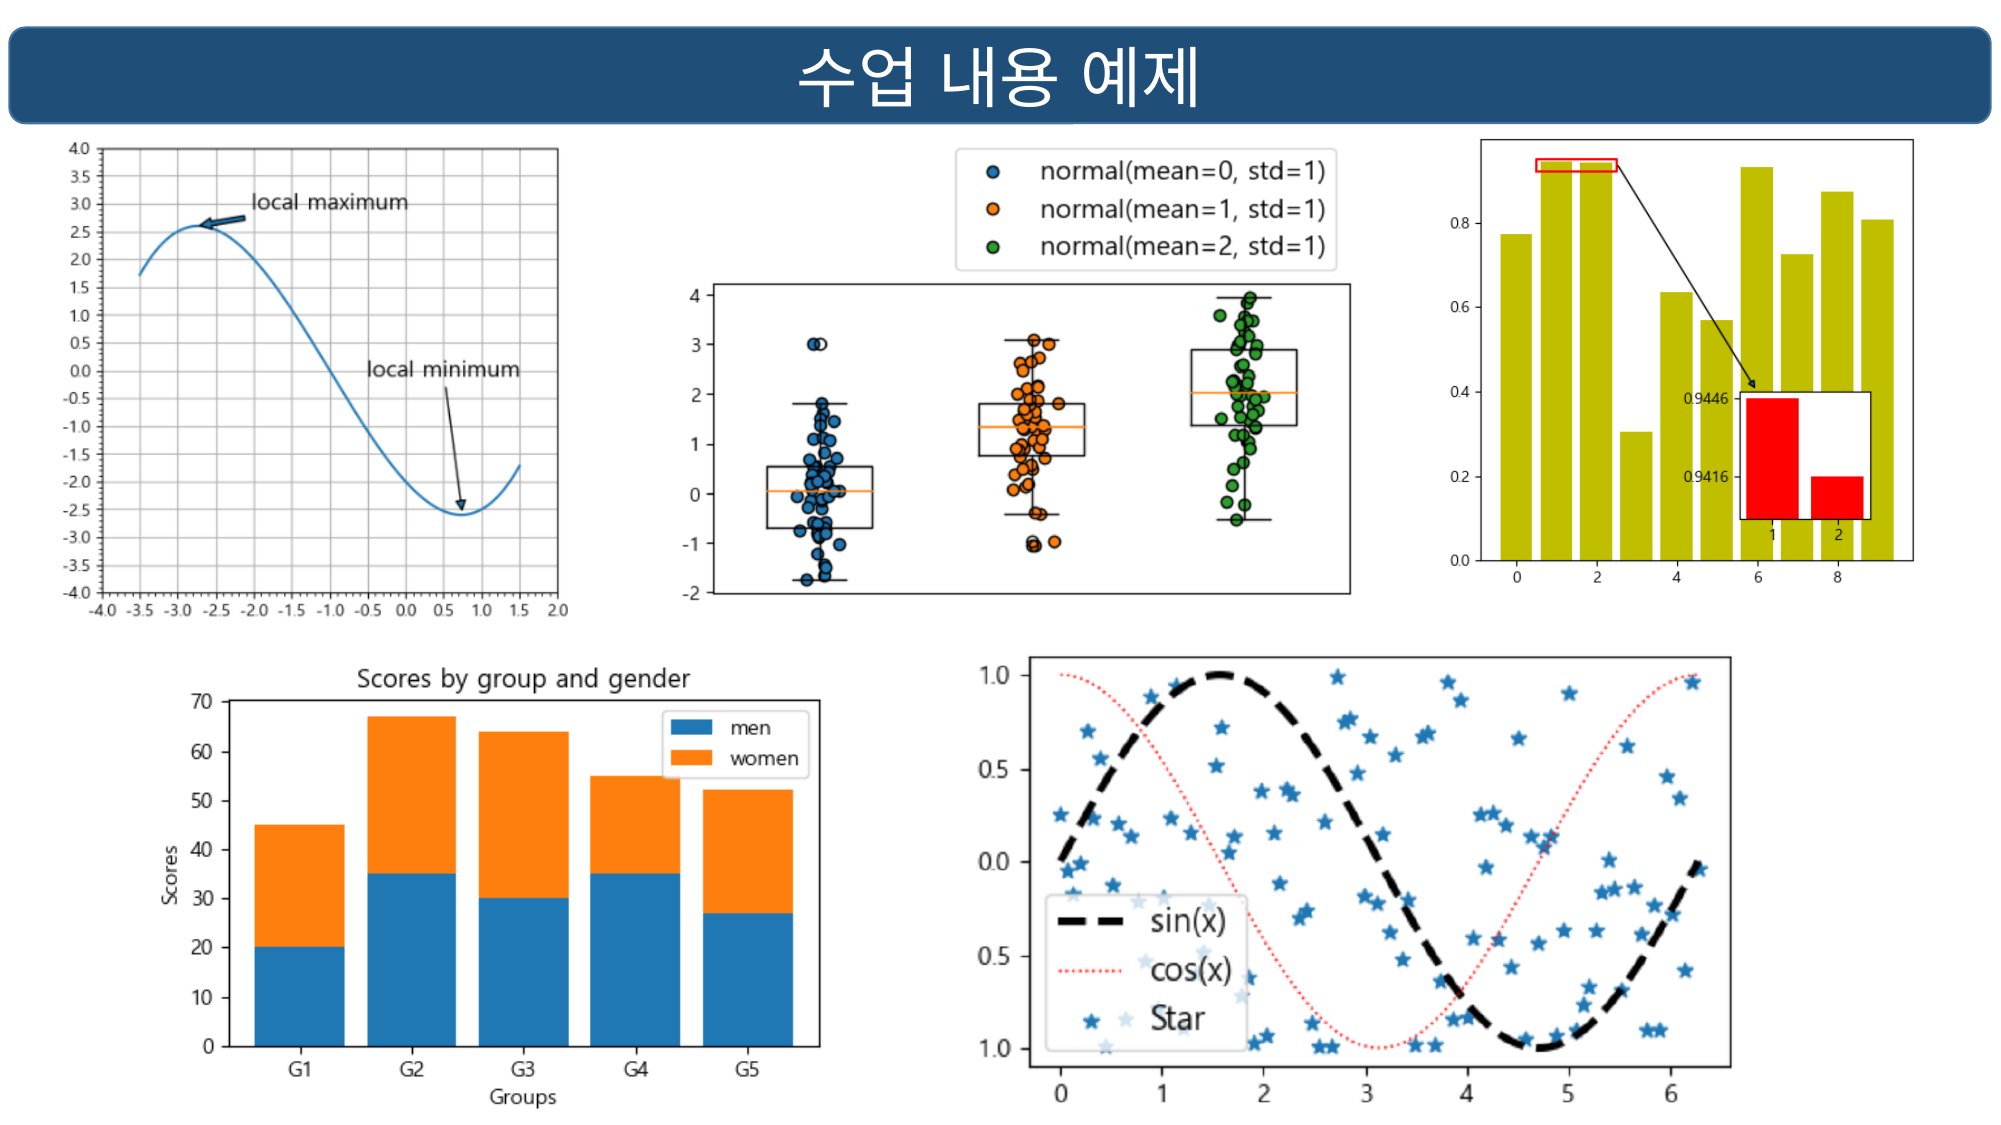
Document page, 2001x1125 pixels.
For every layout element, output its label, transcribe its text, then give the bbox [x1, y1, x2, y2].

picture [57, 136, 577, 638]
picture [977, 637, 1741, 1111]
text_box 수업 내용 예제 [8, 26, 1992, 125]
picture [142, 651, 836, 1118]
picture [669, 128, 1360, 616]
picture [1437, 128, 1925, 597]
